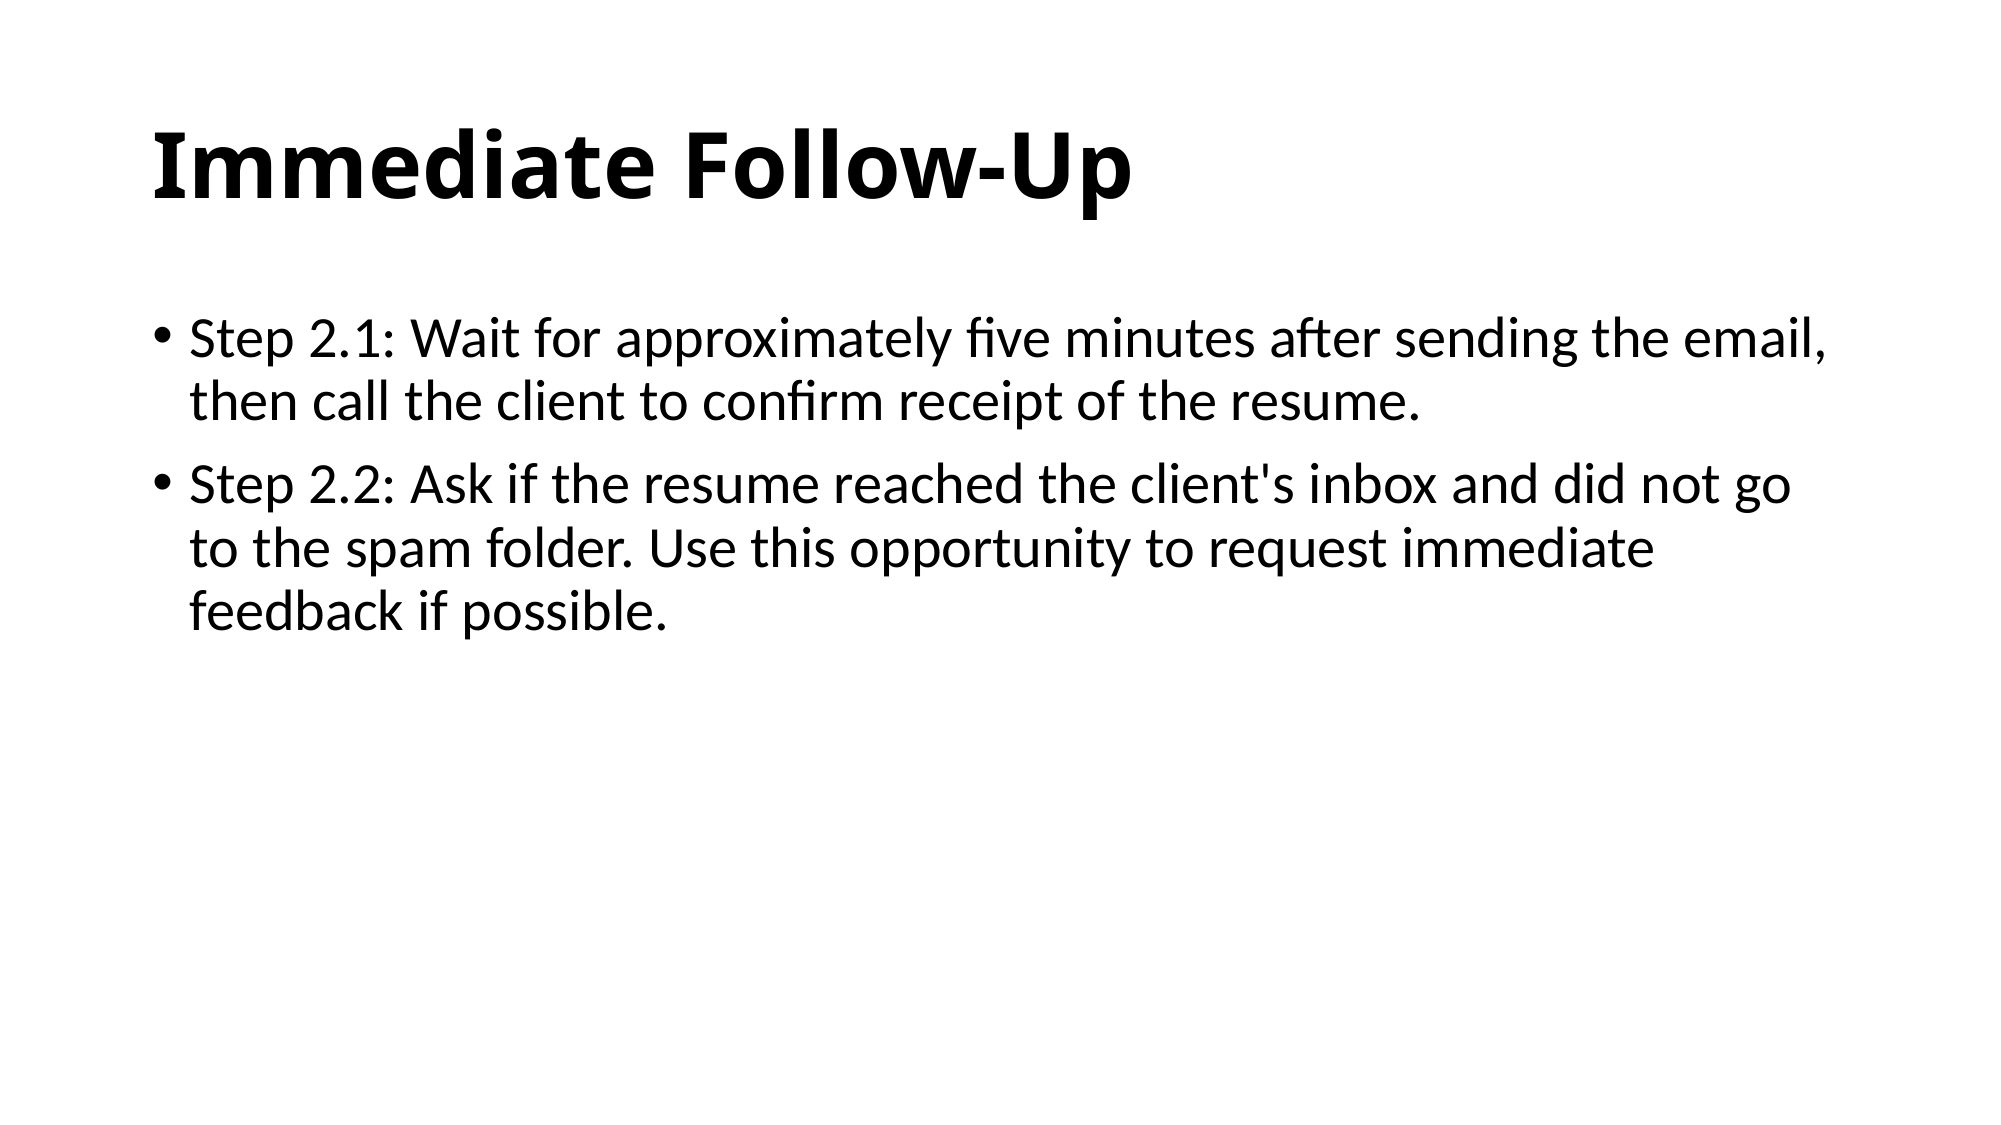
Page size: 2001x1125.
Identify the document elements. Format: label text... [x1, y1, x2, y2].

list Step 2.1: Wait for approximately five minutes after sending the email, then call the client to confirm receipt of the resume. Step 2.2: Ask if the resume reached the client's inbox and did not go to the spam folder. Use this opportunity to request immediate feedback if possible. [137, 299, 1863, 1014]
title Immediate Follow-Up [137, 59, 1863, 278]
